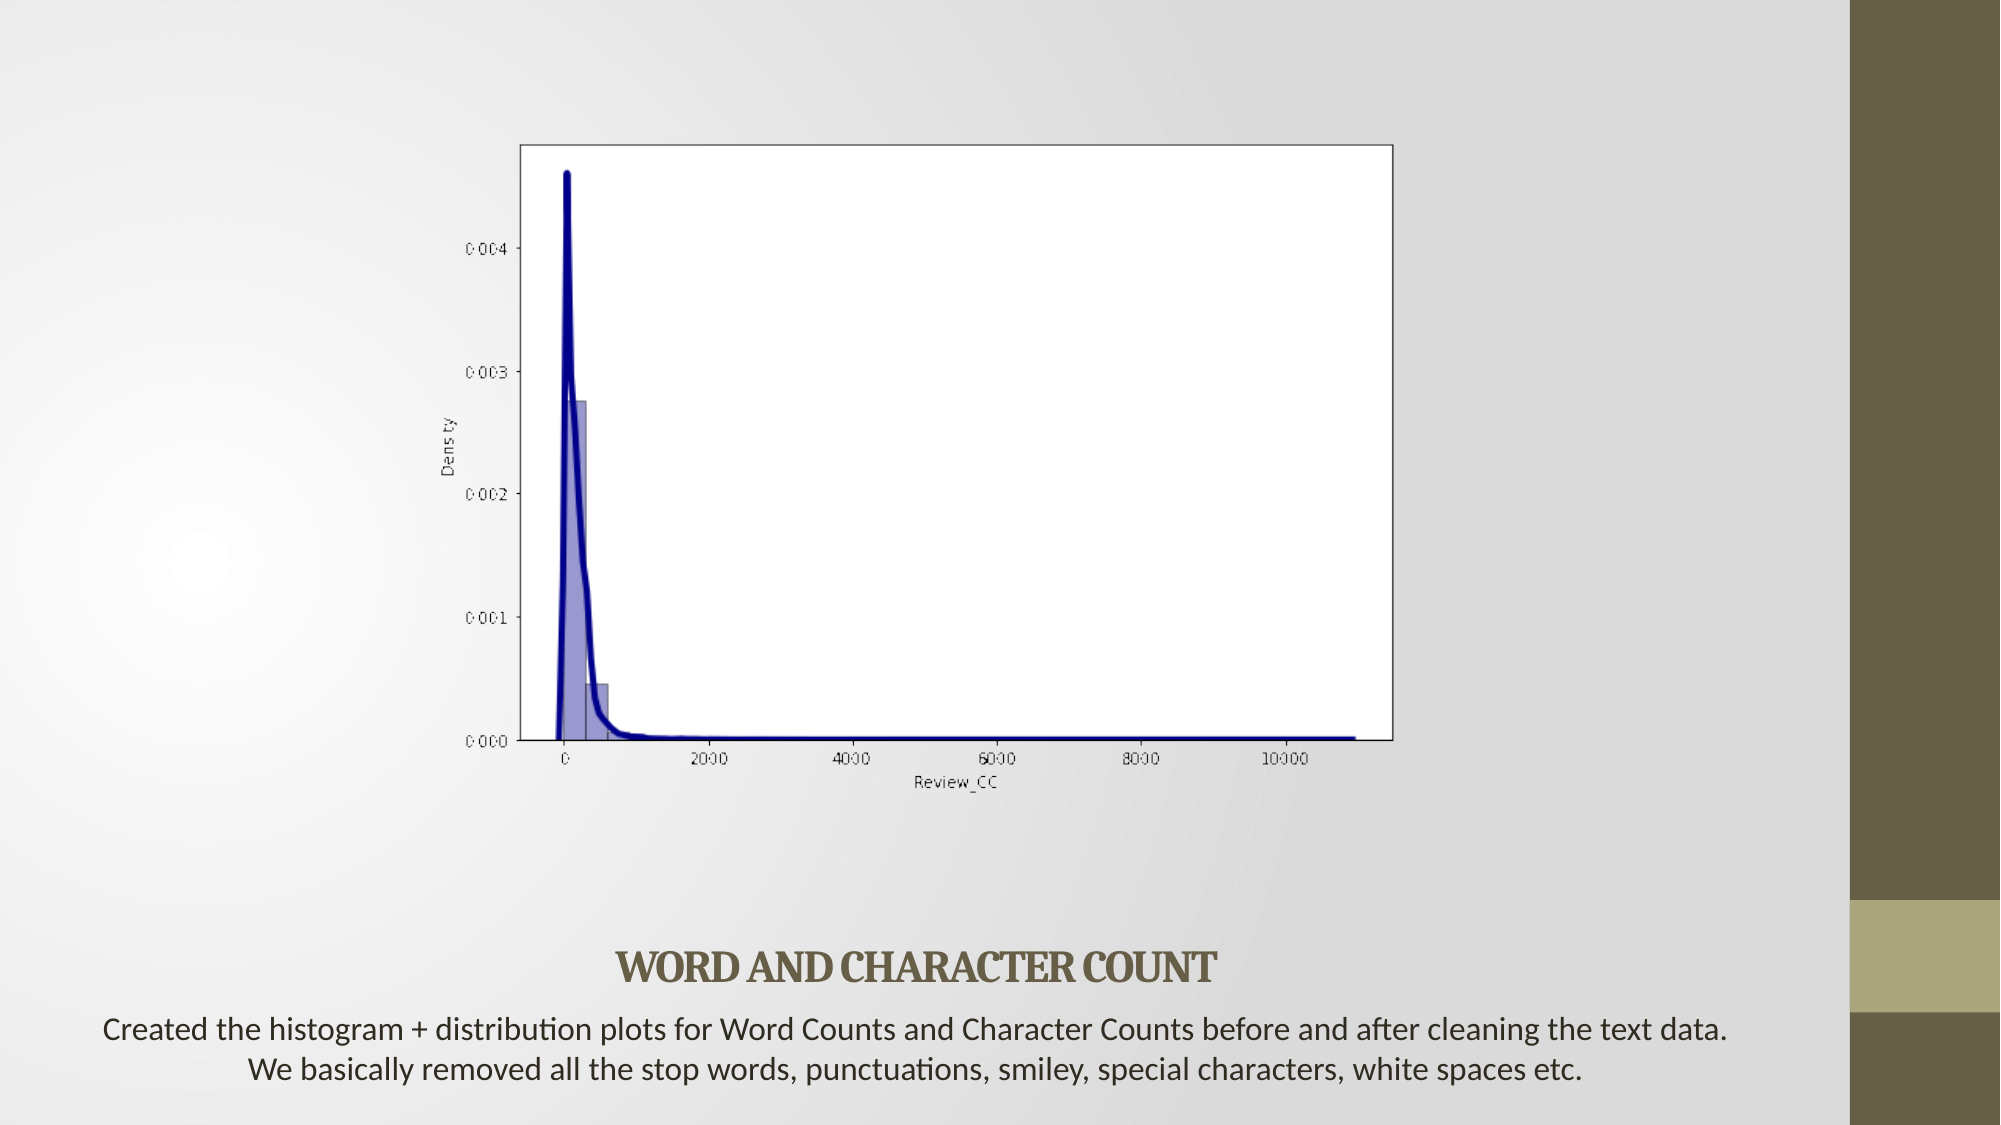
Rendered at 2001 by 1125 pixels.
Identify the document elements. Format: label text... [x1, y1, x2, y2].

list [428, 134, 1405, 802]
list Created the histogram + distribution plots for Word Counts and Character Counts before and after cleaning the text data. We basically removed all the stop words, punctuations, smiley, special characters, white spaces etc. [66, 999, 1767, 1100]
title WORD AND CHARACTER COUNT [66, 901, 1767, 999]
